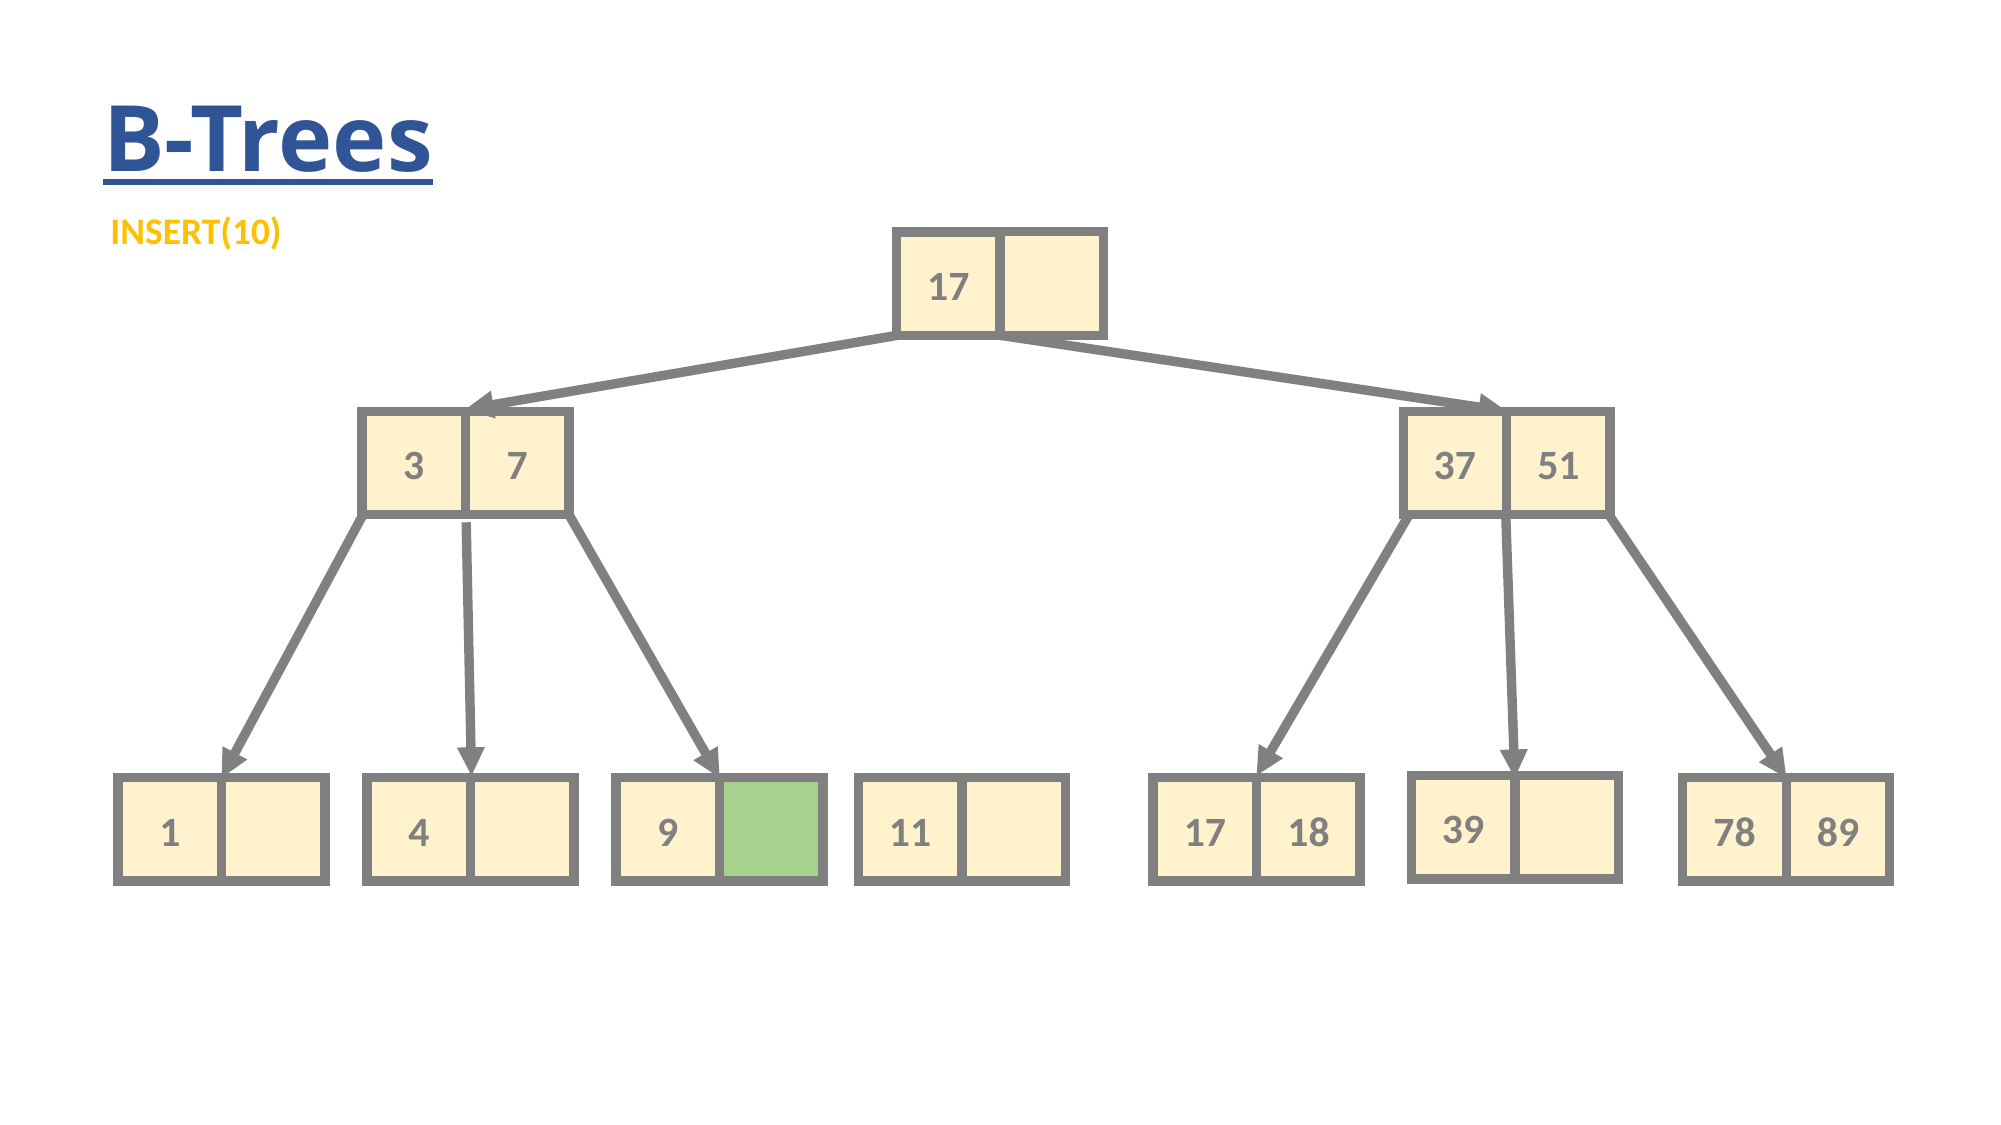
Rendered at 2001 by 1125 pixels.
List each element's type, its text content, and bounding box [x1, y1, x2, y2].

text_box 39 [1410, 774, 1514, 880]
text_box [718, 777, 824, 882]
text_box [568, 514, 720, 778]
text_box 89 [1785, 777, 1891, 882]
text_box 9 [615, 778, 718, 882]
text_box INSERT(10) [95, 199, 297, 259]
text_box 7 [464, 410, 570, 516]
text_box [1256, 514, 1410, 776]
text_box 51 [1506, 410, 1611, 516]
text_box 78 [1682, 778, 1785, 882]
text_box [465, 335, 898, 410]
text_box [1514, 774, 1619, 880]
text_box 17 [1152, 777, 1256, 882]
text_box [999, 335, 1507, 412]
text_box 18 [1256, 777, 1361, 882]
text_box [1505, 516, 1515, 778]
text_box 17 [895, 231, 999, 337]
text_box 1 [117, 777, 221, 882]
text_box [221, 516, 362, 778]
text_box [999, 231, 1104, 335]
text_box 11 [857, 777, 961, 882]
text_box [466, 522, 472, 776]
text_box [1610, 516, 1787, 778]
text_box 4 [366, 777, 470, 882]
text_box 3 [361, 410, 464, 516]
text_box [961, 777, 1066, 882]
text_box [470, 777, 575, 882]
title B-Trees [88, 33, 1814, 251]
text_box 37 [1402, 412, 1506, 516]
text_box [221, 778, 326, 882]
